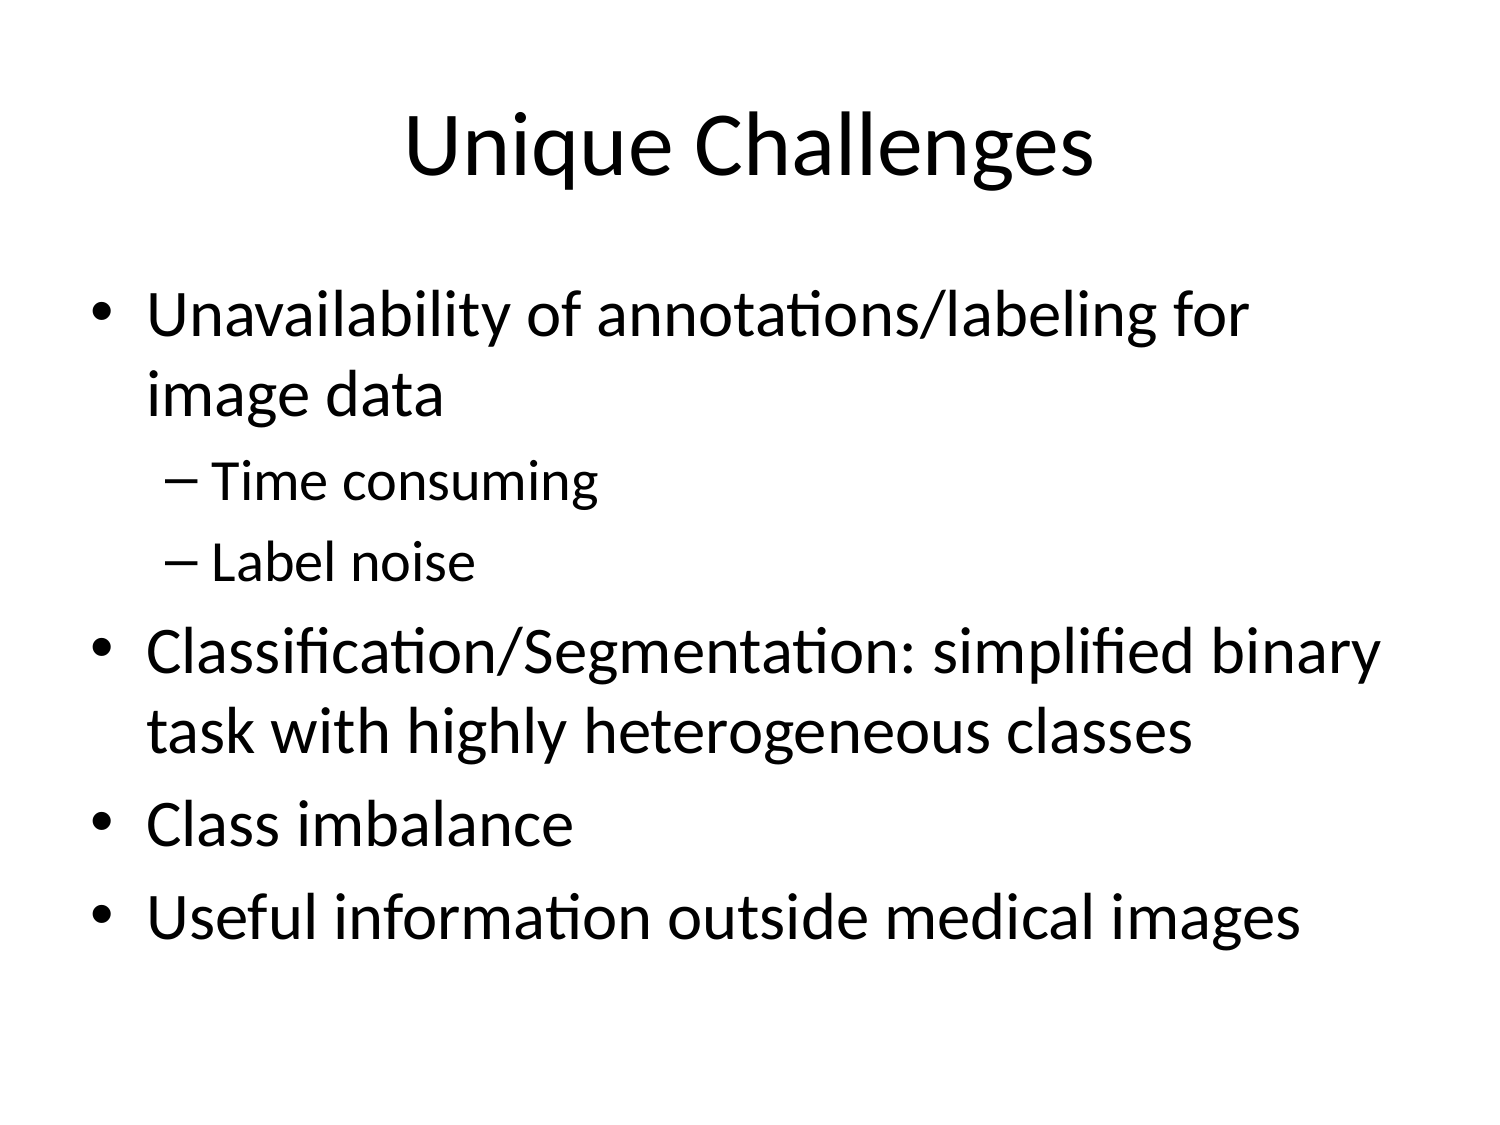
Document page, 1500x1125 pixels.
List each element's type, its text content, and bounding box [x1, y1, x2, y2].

title Unique Challenges [75, 45, 1425, 233]
list Unavailability of annotations/labeling for image data Time consuming Label noise Classification/Segmentation: simplified binary task with highly heterogeneous classes Class imbalance Useful information outside medical images [75, 262, 1425, 1005]
